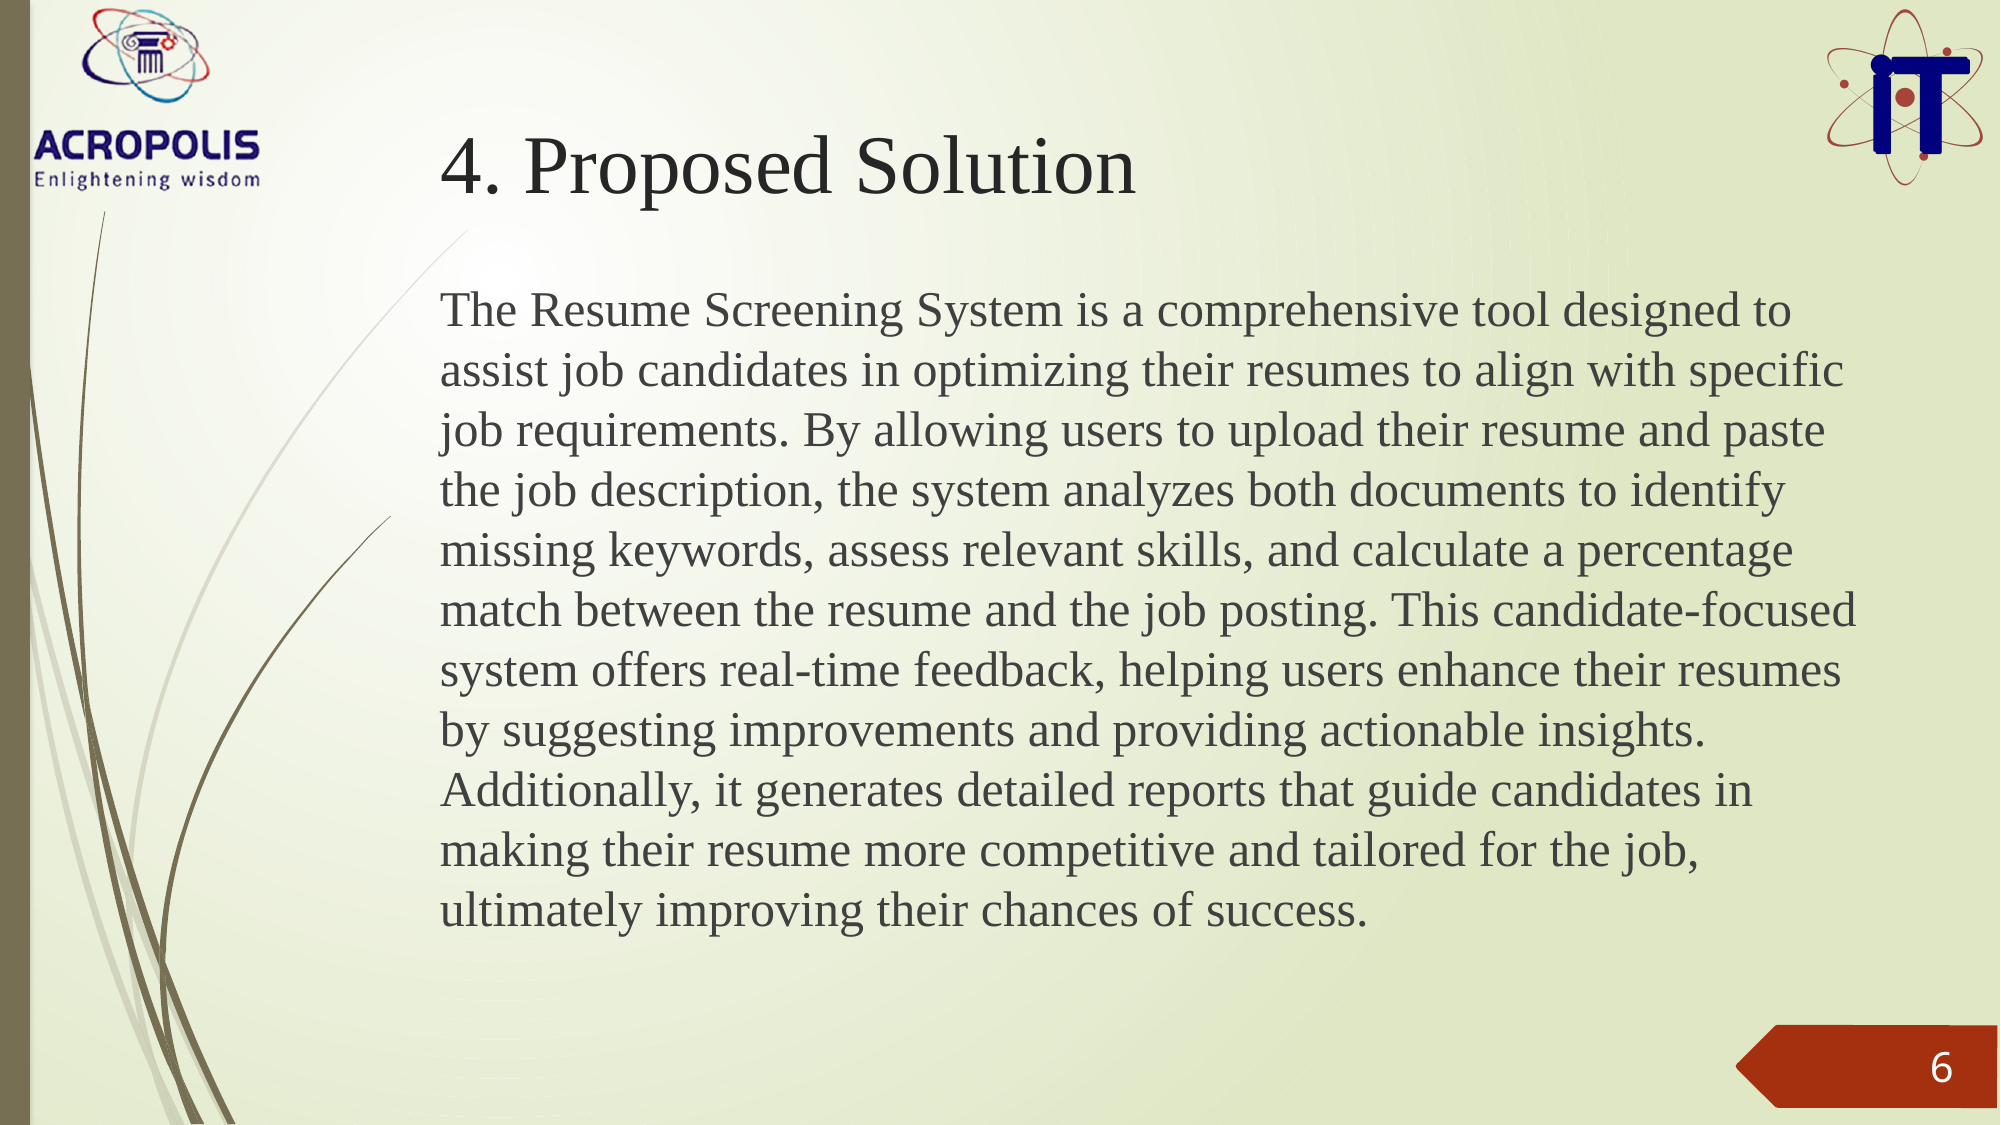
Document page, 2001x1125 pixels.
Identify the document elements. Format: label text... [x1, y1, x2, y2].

title 4. Proposed Solution [425, 102, 1888, 268]
slide_number 6 [1840, 1039, 1969, 1100]
picture [1821, 0, 1989, 232]
list The Resume Screening System is a comprehensive tool designed to assist job candidates in optimizing their resumes to align with specific job requirements. By allowing users to upload their resume and paste the job description, the system analyzes both documents to identify missing keywords, assess relevant skills, and calculate a percentage match between the resume and the job posting. This candidate-focused system offers real-time feedback, helping users enhance their resumes by suggesting improvements and providing actionable insights. Additionally, it generates detailed reports that guide candidates in making their resume more competitive and tailored for the job, ultimately improving their chances of success. [424, 268, 1888, 985]
picture [25, 0, 265, 204]
